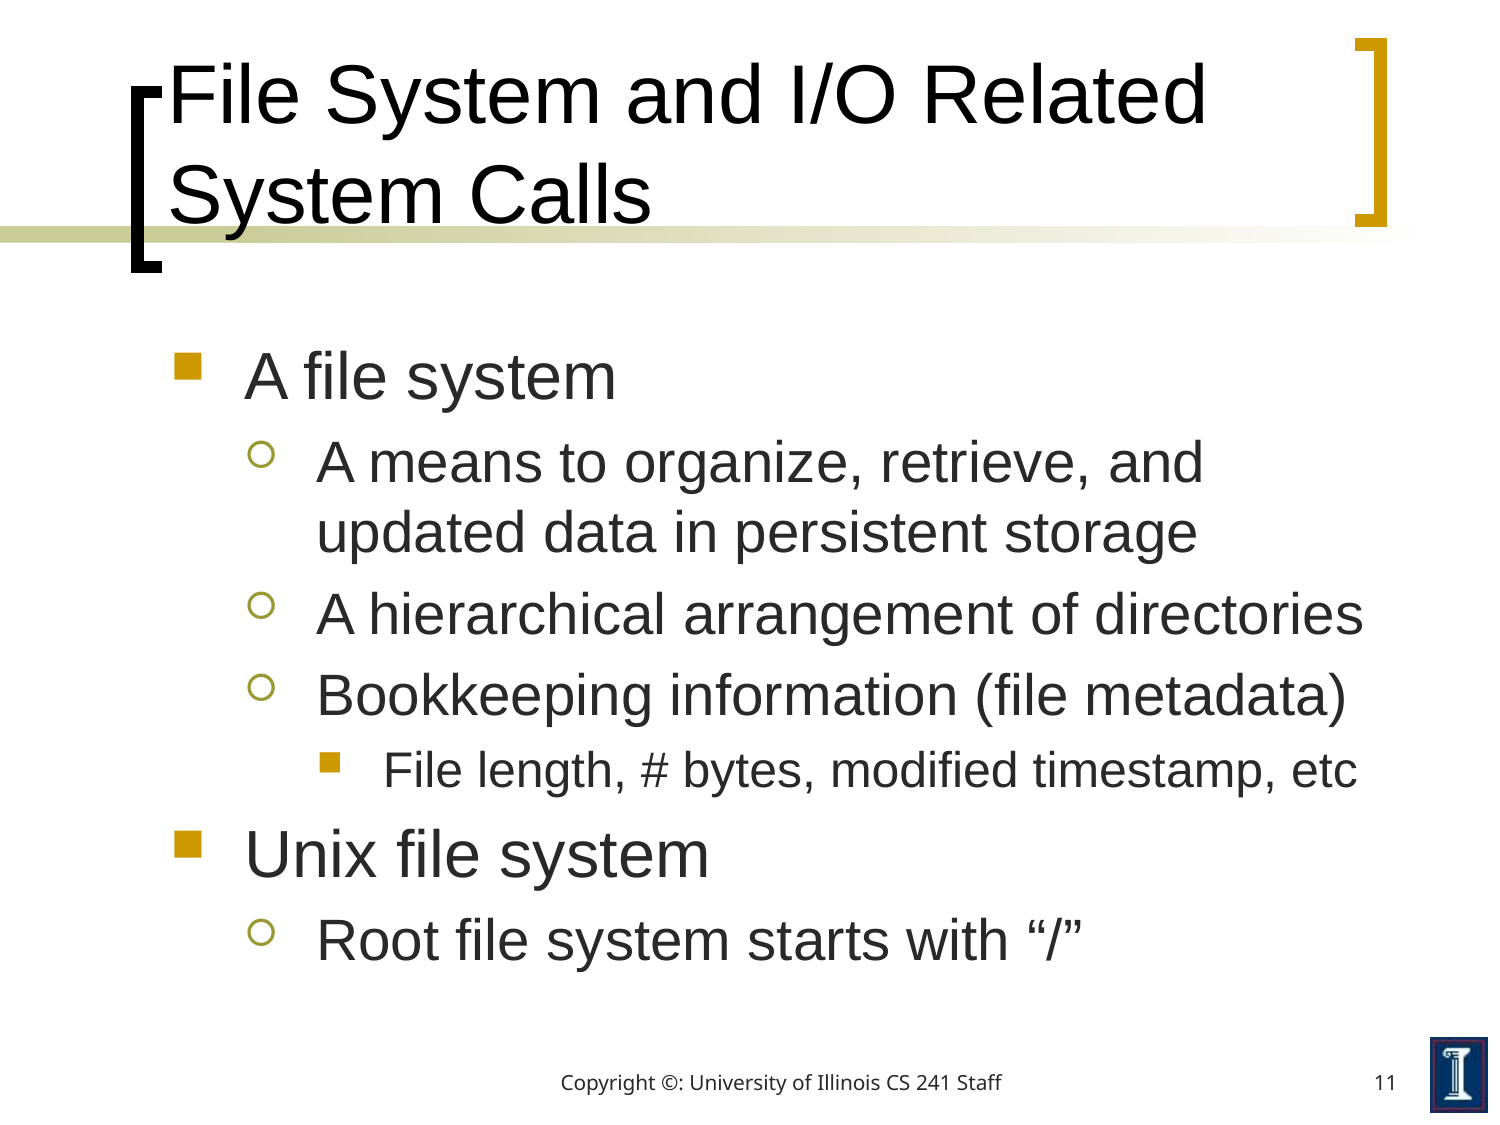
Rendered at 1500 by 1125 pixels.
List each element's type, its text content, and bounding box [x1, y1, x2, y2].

title File System and I/O Related System Calls [152, 15, 1328, 248]
picture [1430, 1037, 1488, 1113]
slide_number 11 [1099, 1062, 1413, 1101]
footer Copyright ©: University of Illinois CS 241 Staff [462, 1062, 1099, 1101]
list A file system A means to organize, retrieve, and updated data in persistent storage A hierarchical arrangement of directories Bookkeeping information (file metadata) File length, # bytes, modified timestamp, etc Unix file system Root file system starts with “/” [155, 324, 1413, 1000]
